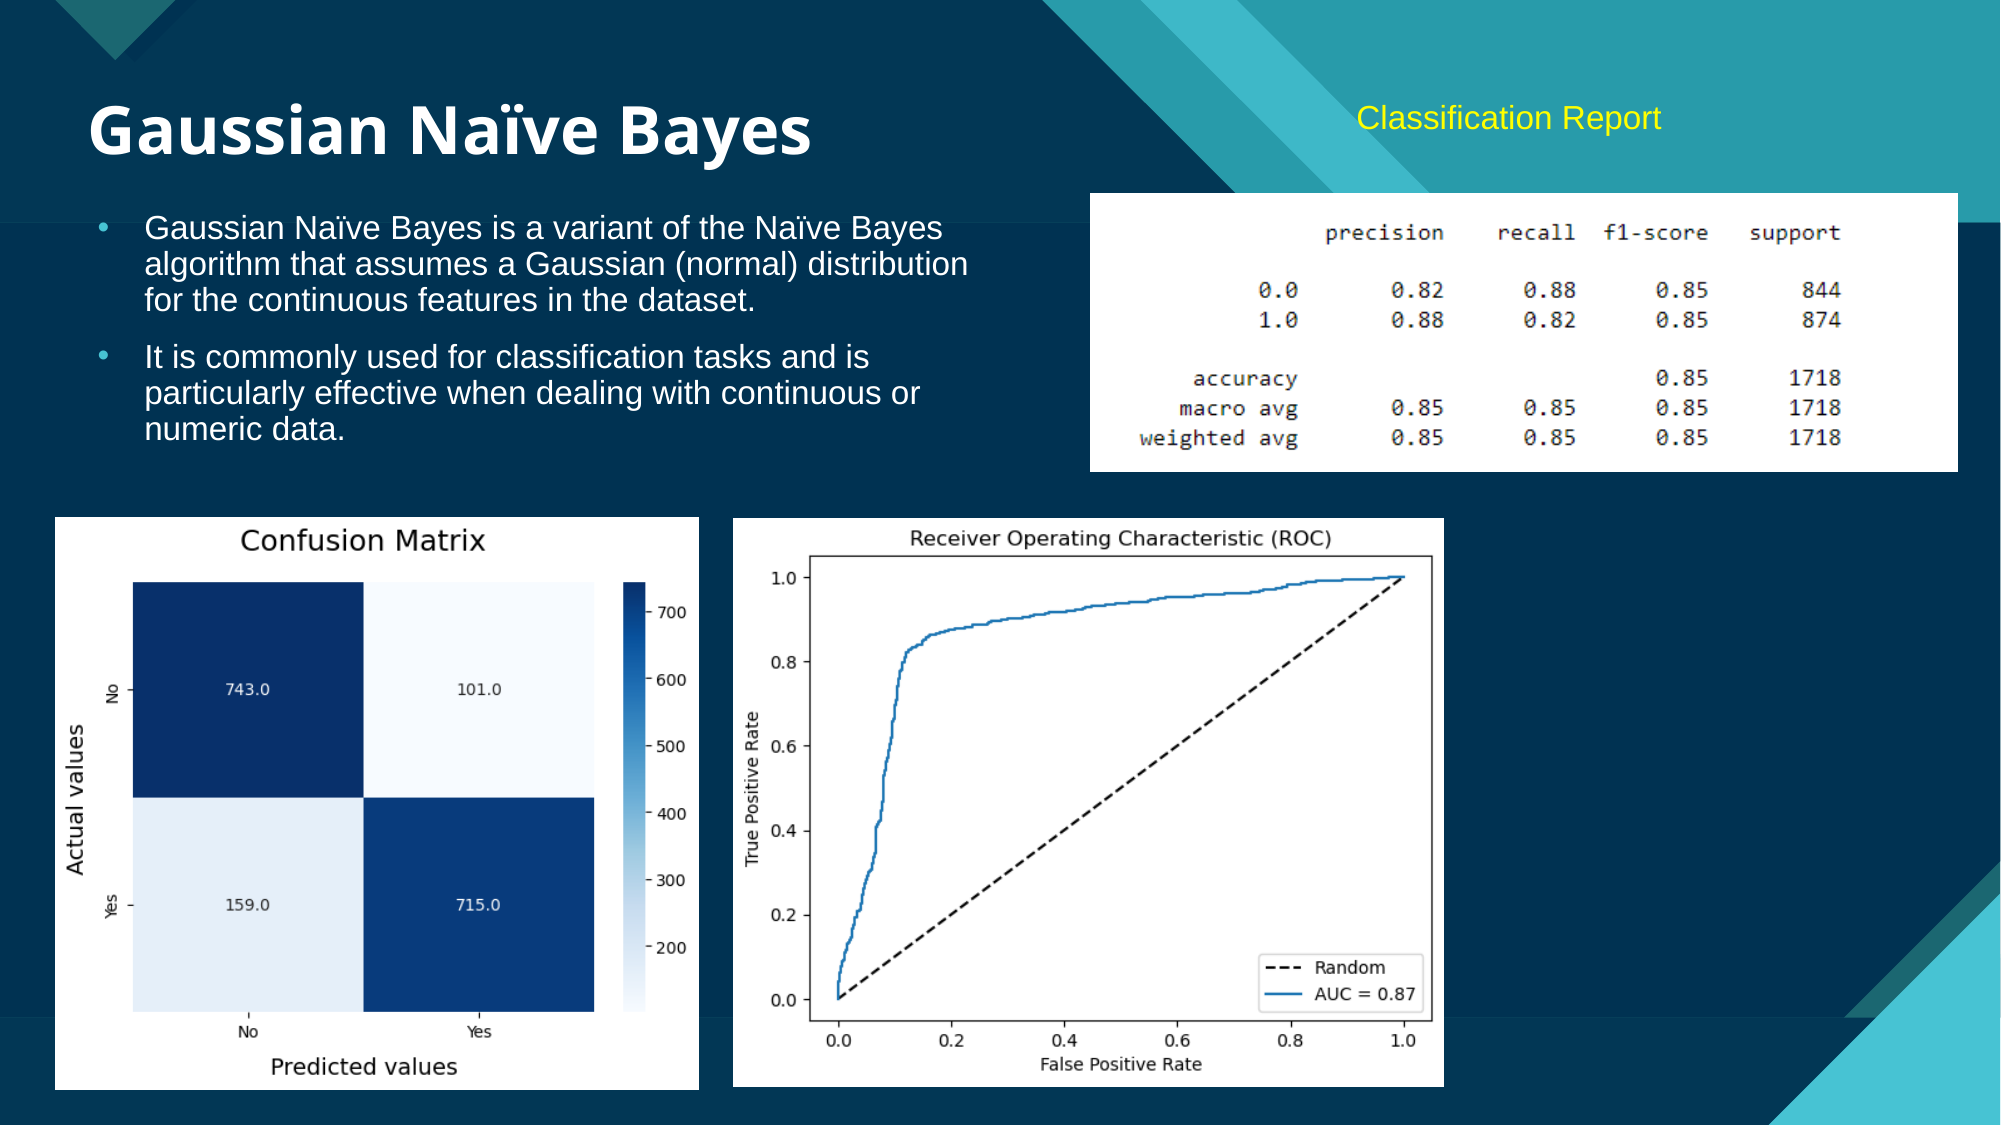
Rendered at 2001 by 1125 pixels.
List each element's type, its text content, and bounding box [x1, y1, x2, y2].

title Gaussian Naïve Bayes [72, 89, 1913, 177]
list Gaussian Naïve Bayes is a variant of the Naïve Bayes algorithm that assumes a Gaussian (normal) distribution for the continuous features in the dataset. It is commonly used for classification tasks and is particularly effective when dealing with continuous or numeric data. [45, 203, 1011, 491]
picture [55, 517, 699, 1090]
picture [732, 518, 1444, 1087]
picture [1090, 193, 1959, 472]
text_box Classification Report [1134, 93, 1847, 178]
